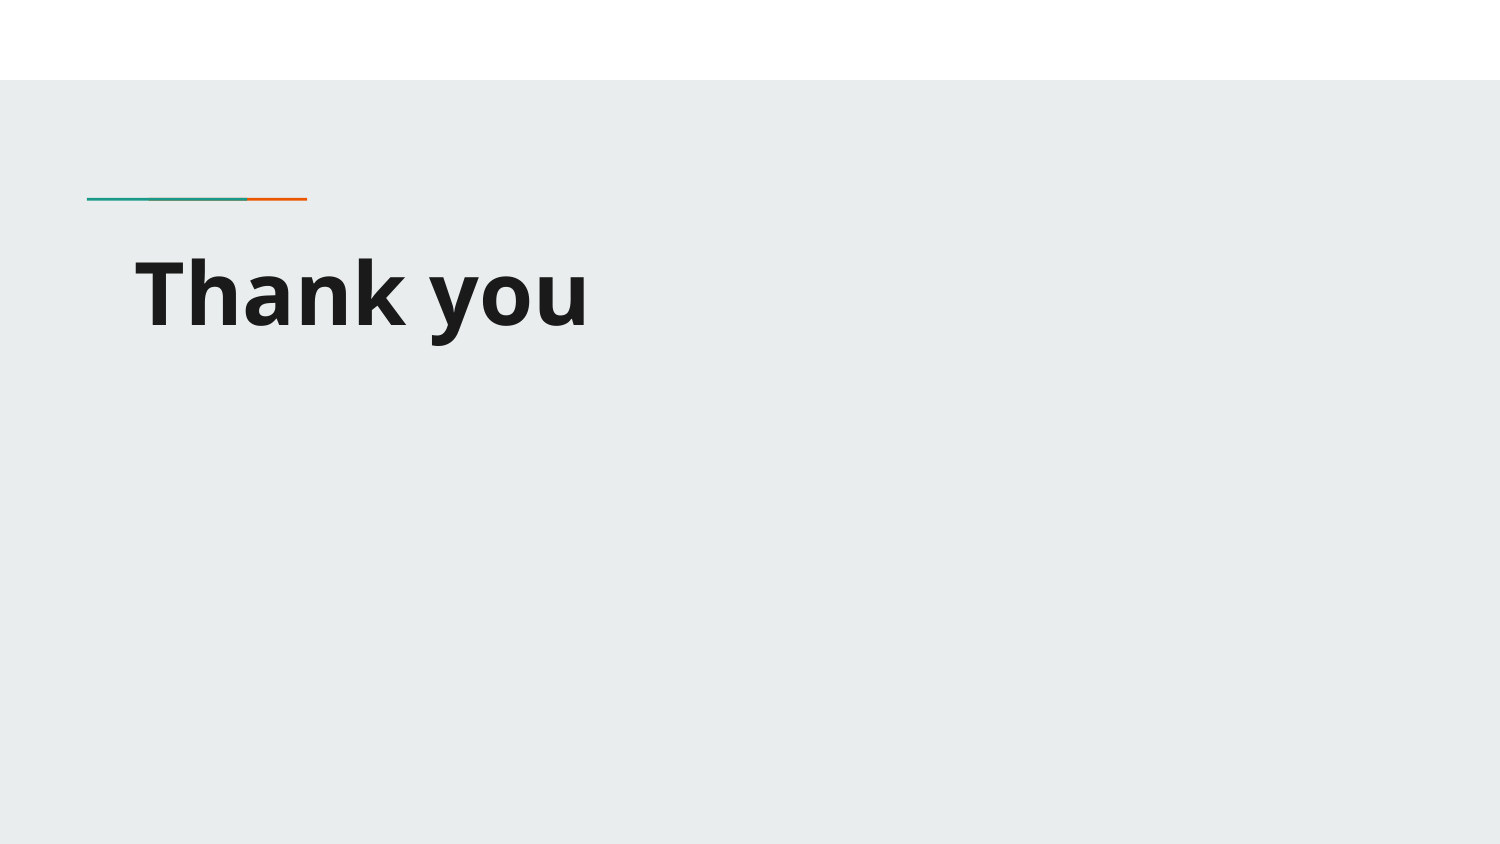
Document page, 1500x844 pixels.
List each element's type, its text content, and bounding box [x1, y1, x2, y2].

title Thank you [119, 216, 1381, 490]
